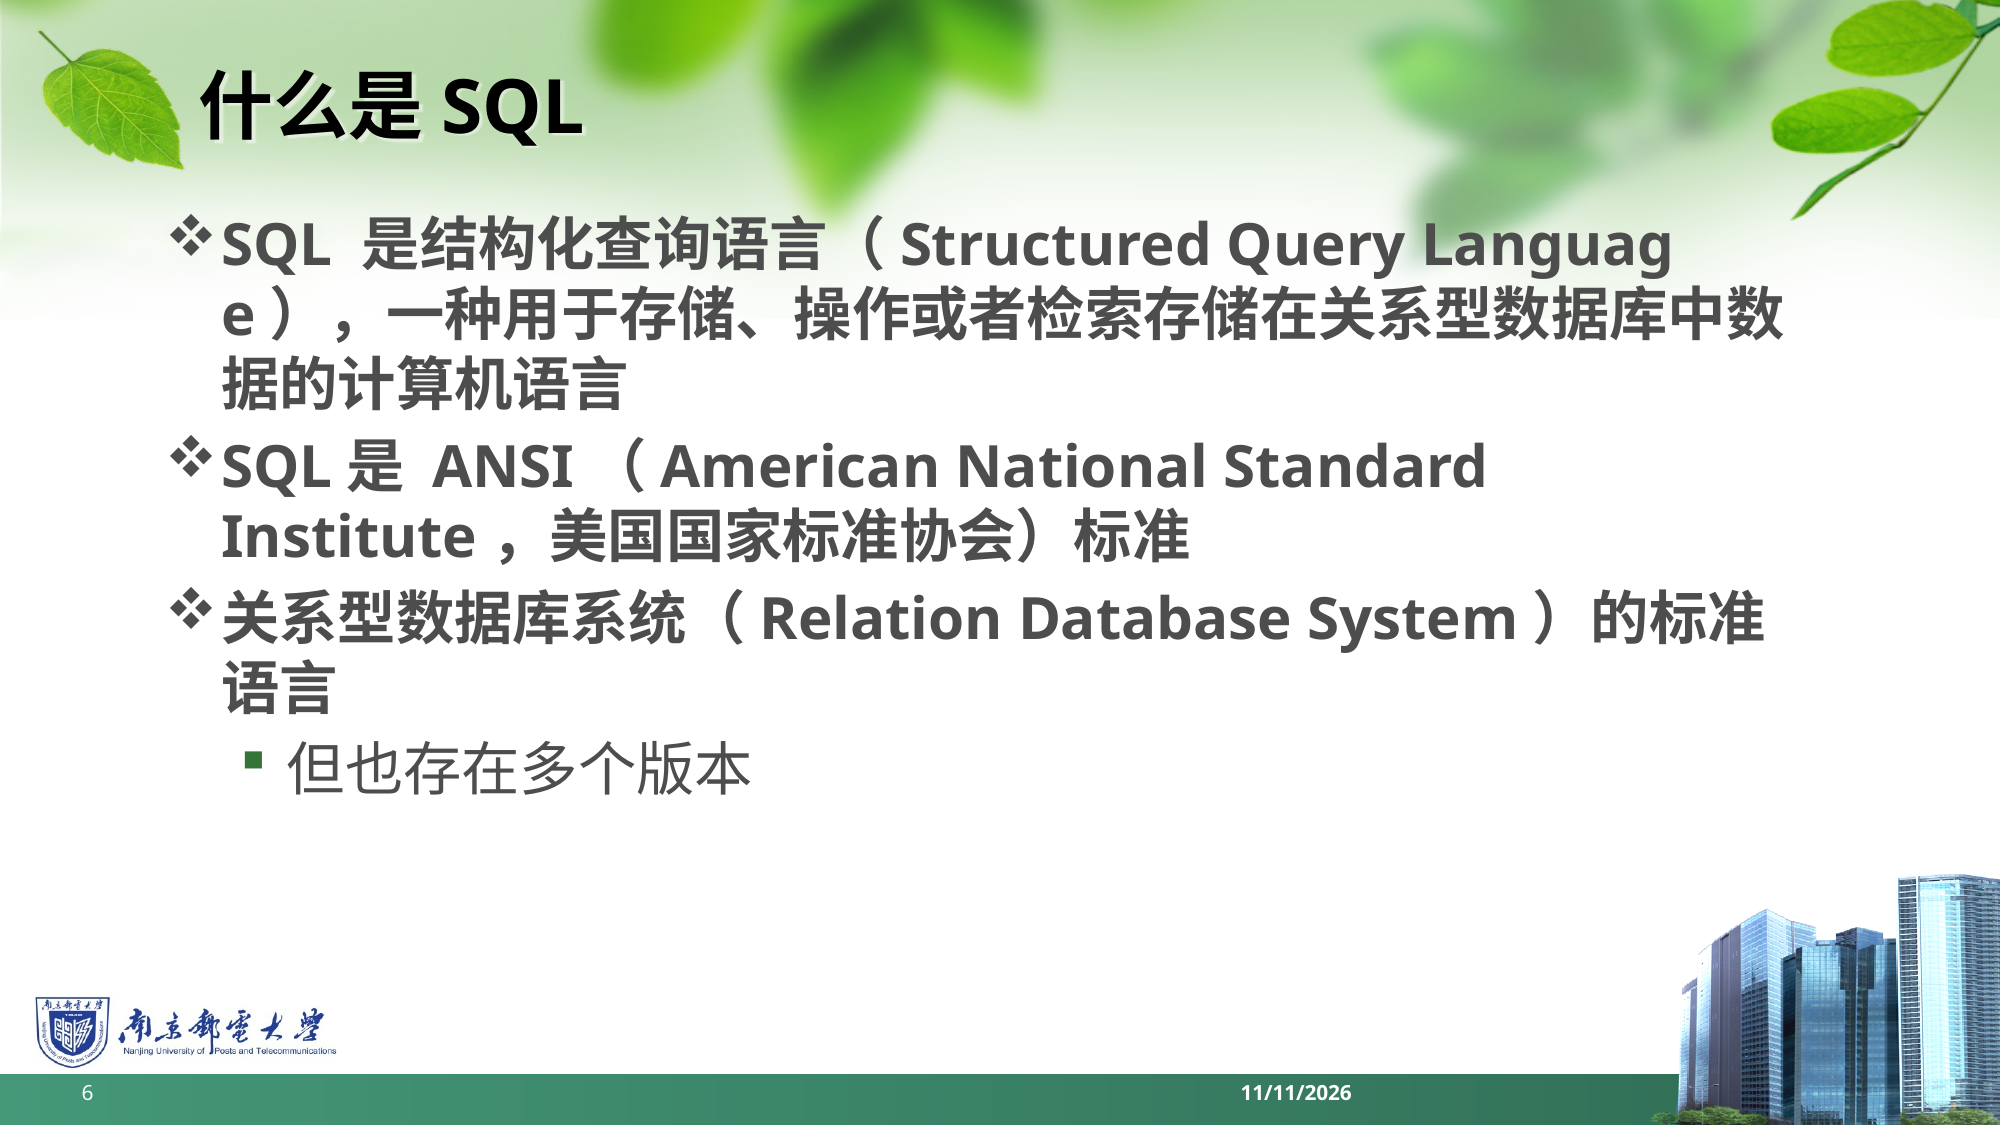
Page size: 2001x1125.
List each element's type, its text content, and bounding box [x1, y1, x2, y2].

picture [33, 995, 338, 1070]
title 什么是SQL [183, 57, 1767, 150]
list SQL 是结构化查询语言（Structured Query Language），一种用于存储、操作或者检索存储在关系型数据库中数据的计算机语言 SQL是 ANSI（American National Standard Institute，美国国家标准协会）标准 关系型数据库系统（Relation Database System）的标准语言 但也存在多个版本 [150, 200, 1838, 1038]
slide_number 6 [66, 1072, 184, 1113]
picture [0, 0, 2000, 319]
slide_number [900, 1072, 1367, 1113]
